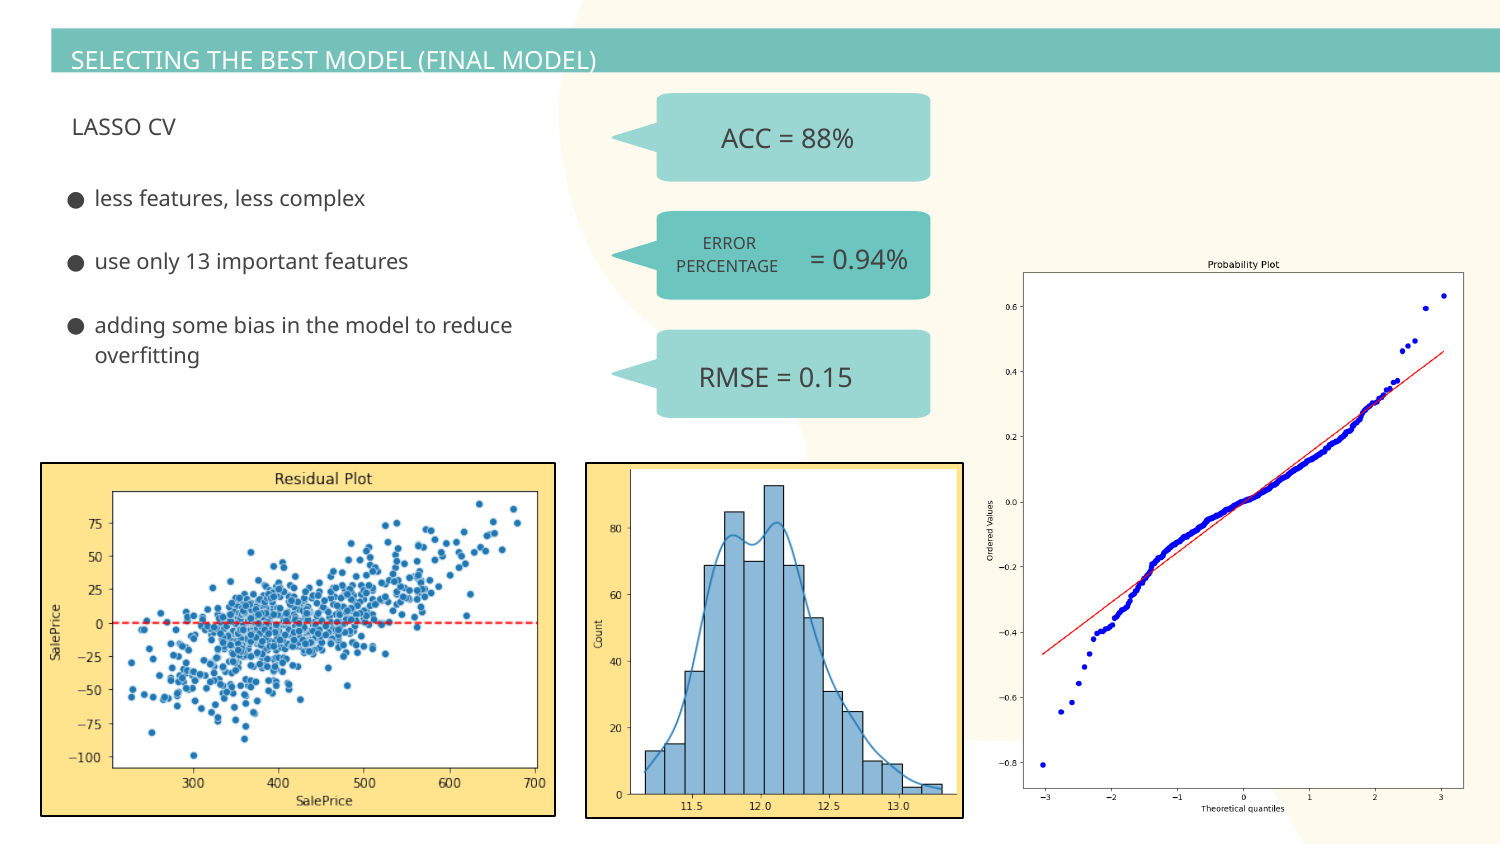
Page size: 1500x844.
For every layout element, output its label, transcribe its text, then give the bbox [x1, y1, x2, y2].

text_box [656, 329, 931, 340]
text_box [611, 245, 640, 266]
picture [586, 463, 963, 818]
text_box [657, 211, 931, 222]
text_box = 0.94% [823, 222, 963, 289]
subtitle RMSE = 0.15 [610, 340, 942, 441]
text_box LASSO CV [0, 93, 332, 153]
text_box [656, 93, 931, 101]
text_box less features, less complex use only 13 important features adding some bias in the model to reduce overfitting [51, 165, 570, 494]
picture [981, 255, 1470, 818]
text_box SELECTING THE BEST MODEL (FINAL MODEL) [51, 28, 1500, 73]
picture [41, 463, 555, 816]
text_box ACC = 88% [622, 101, 954, 203]
text_box [611, 133, 622, 142]
text_box [823, 289, 931, 300]
text_box ERROR PERCENTAGE [640, 215, 823, 316]
